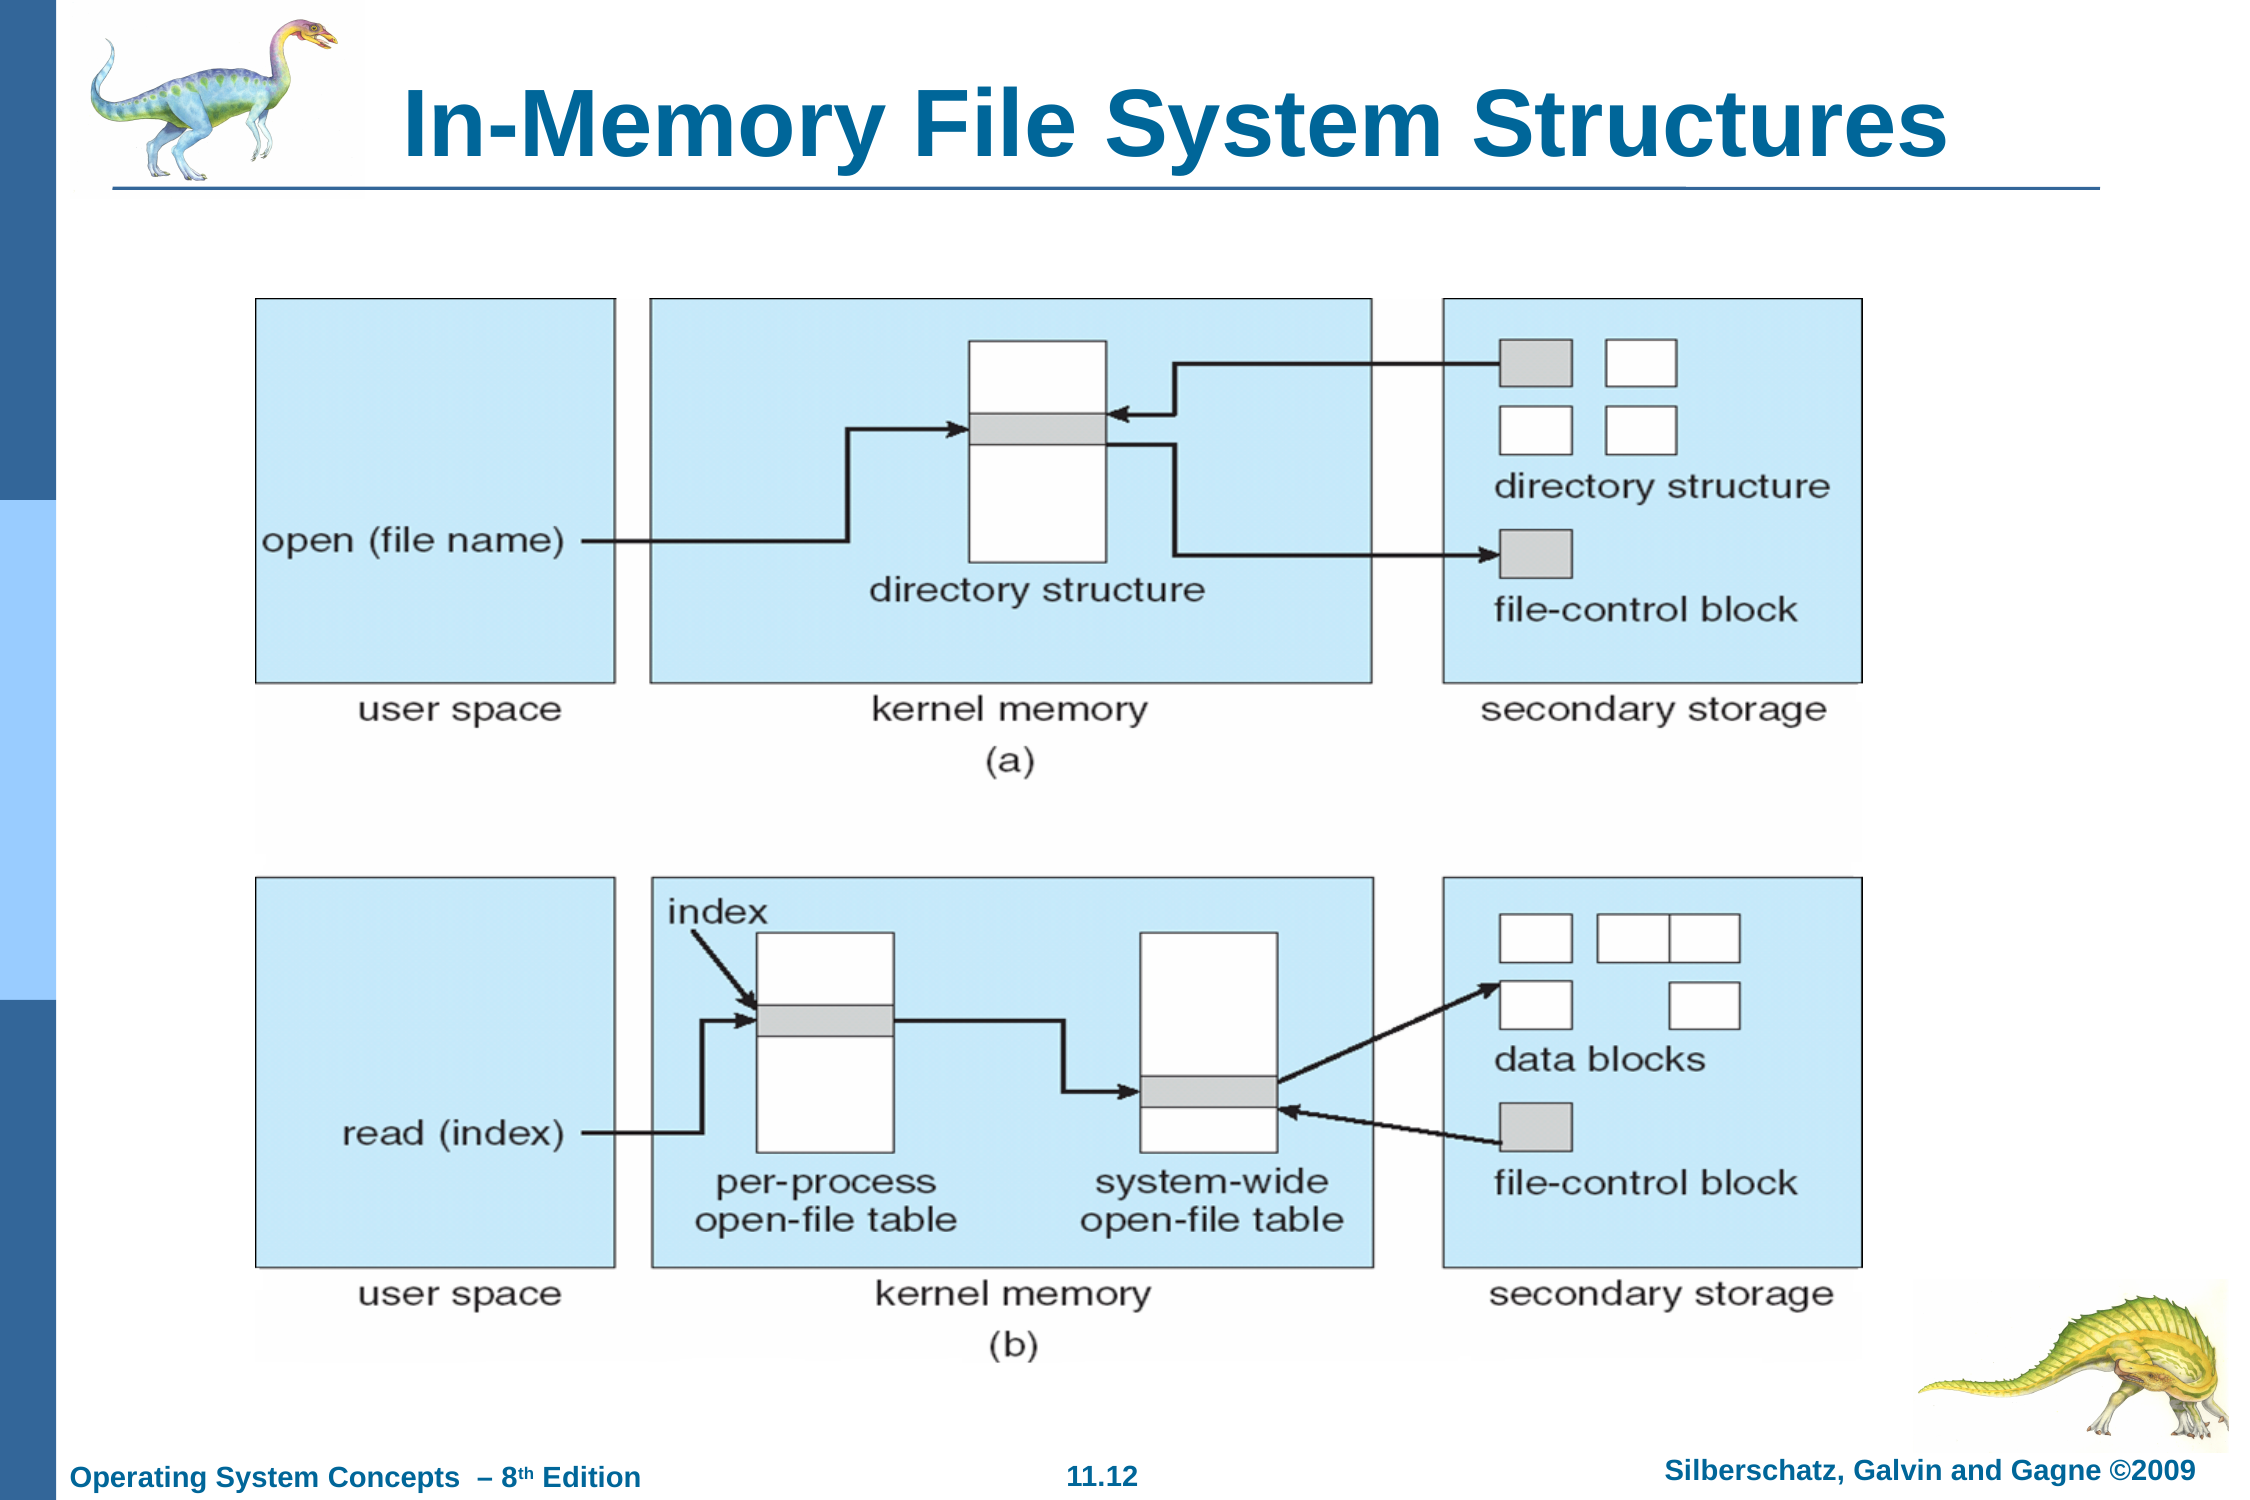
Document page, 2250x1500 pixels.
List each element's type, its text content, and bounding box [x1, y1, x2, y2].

picture [1913, 1279, 2229, 1453]
picture [70, 0, 365, 199]
picture [254, 298, 1863, 1367]
title In-Memory File System Structures [215, 60, 2138, 187]
